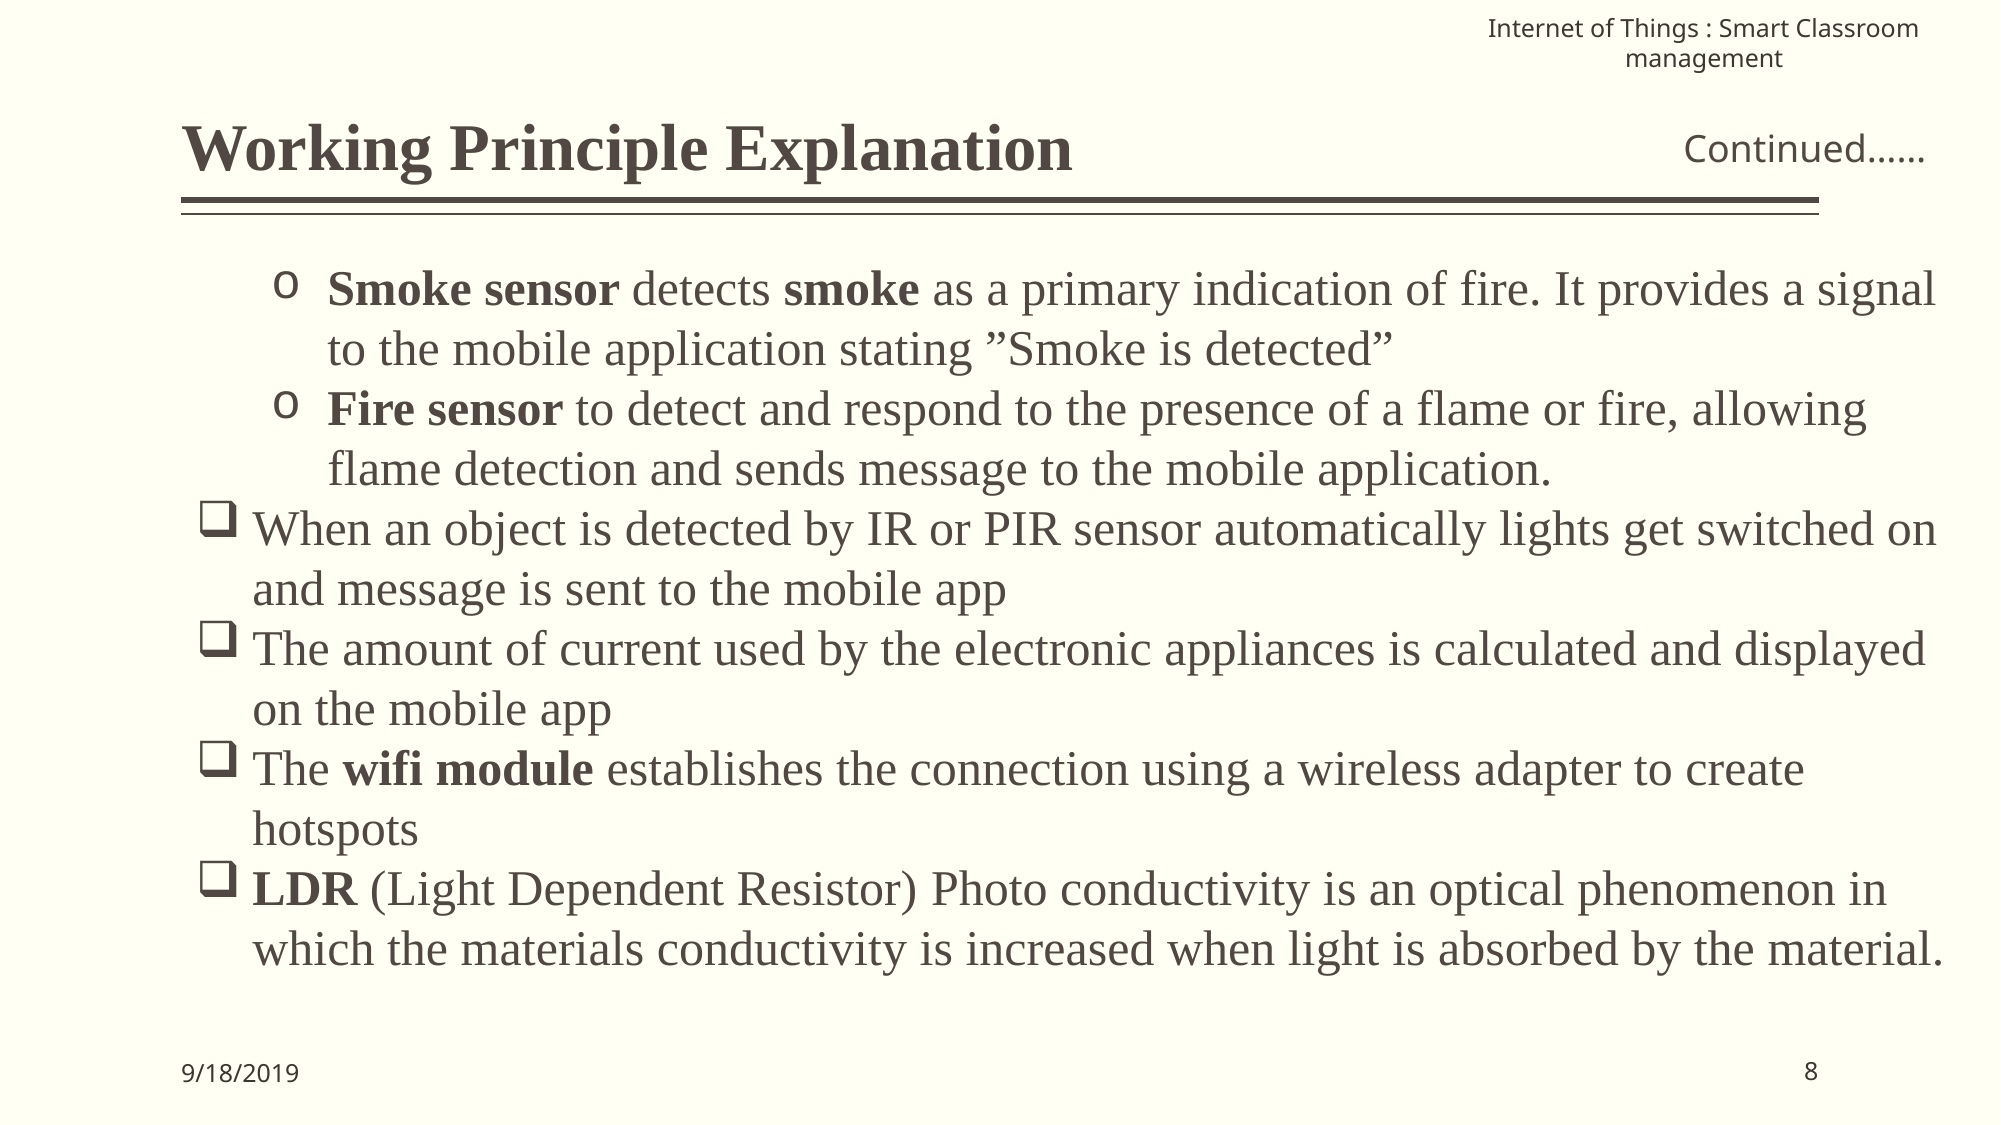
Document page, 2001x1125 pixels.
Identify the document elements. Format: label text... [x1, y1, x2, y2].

text_box Continued…… [1668, 118, 1948, 178]
footer Internet of Things : Smart Classroom management [1408, 12, 2000, 73]
title Working Principle Explanation [181, 12, 1819, 193]
text_box Smoke sensor detects smoke as a primary indication of fire. It provides a signal to the mobile application stating ”Smoke is detected” Fire sensor to detect and respond to the presence of a flame or fire, allowing flame detection and sends message to the mobile application. When an object is detected by IR or PIR sensor automatically lights get switched on and message is sent to the mobile app The amount of current used by the electronic appliances is calculated and displayed on the mobile app The wifi module establishes the connection using a wireless adapter to create hotspots LDR (Light Dependent Resistor) Photo conductivity is an optical phenomenon in which the materials conductivity is increased when light is absorbed by the material. [181, 247, 1975, 1103]
